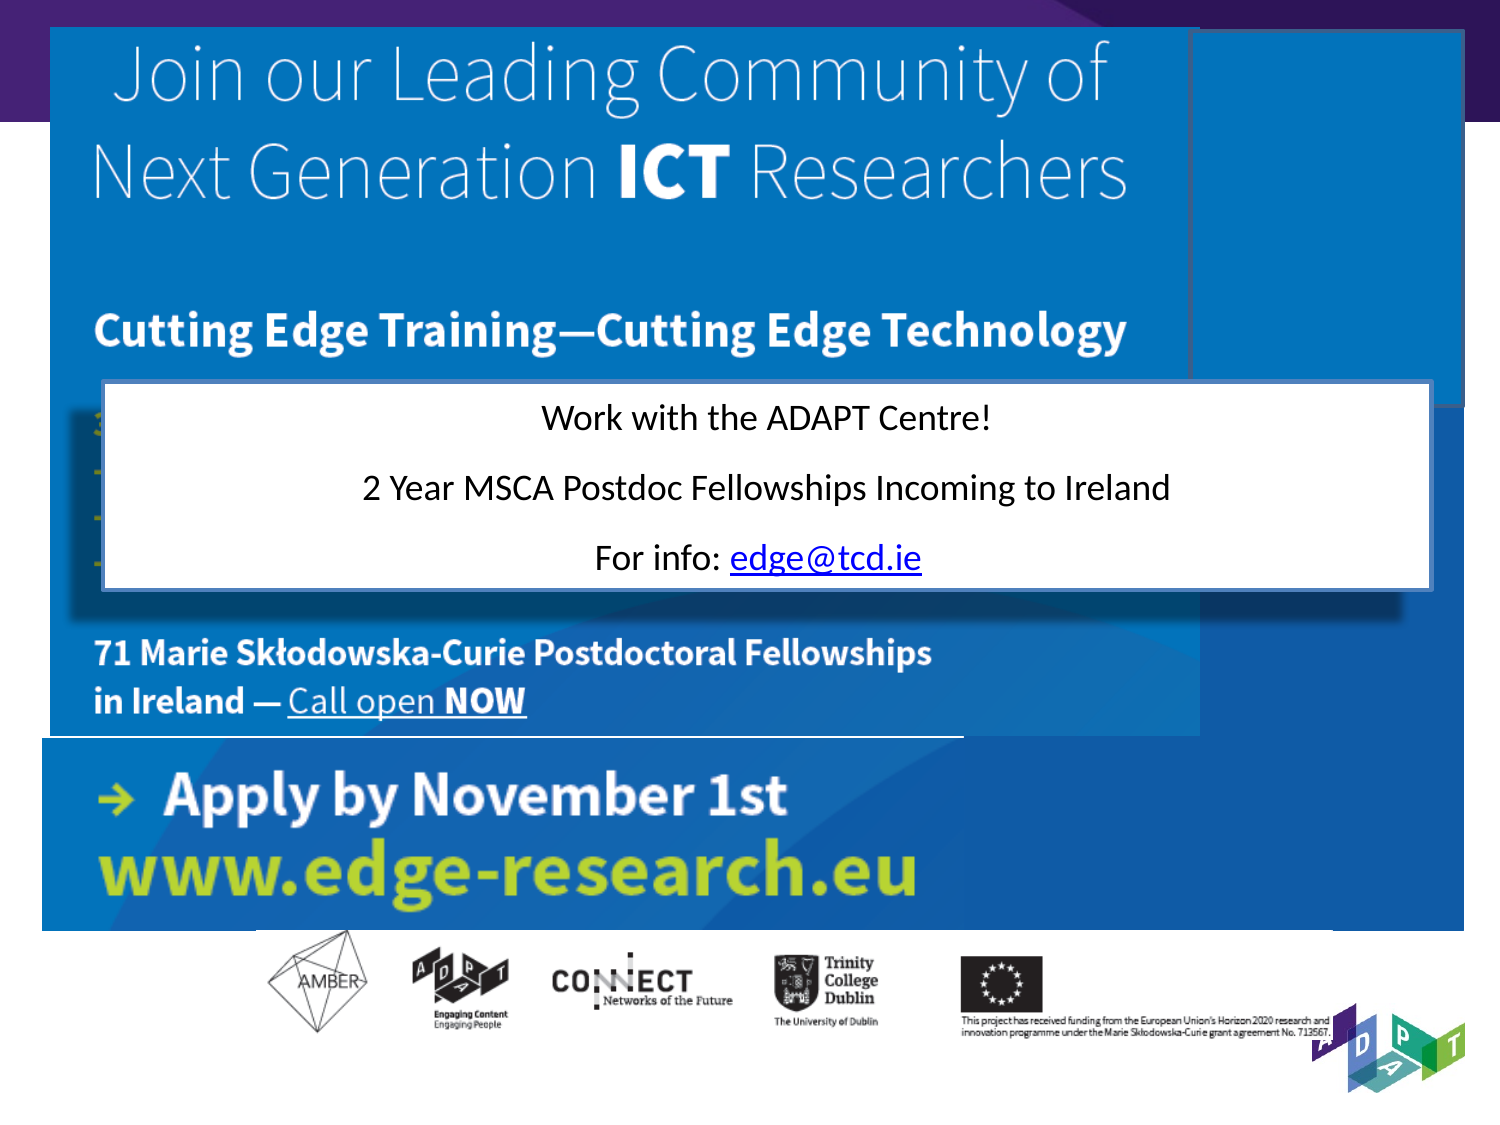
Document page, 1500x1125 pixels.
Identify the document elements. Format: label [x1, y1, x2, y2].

picture [0, 0, 1500, 122]
picture [1312, 1003, 1465, 1093]
text_box [41, 27, 1464, 1040]
